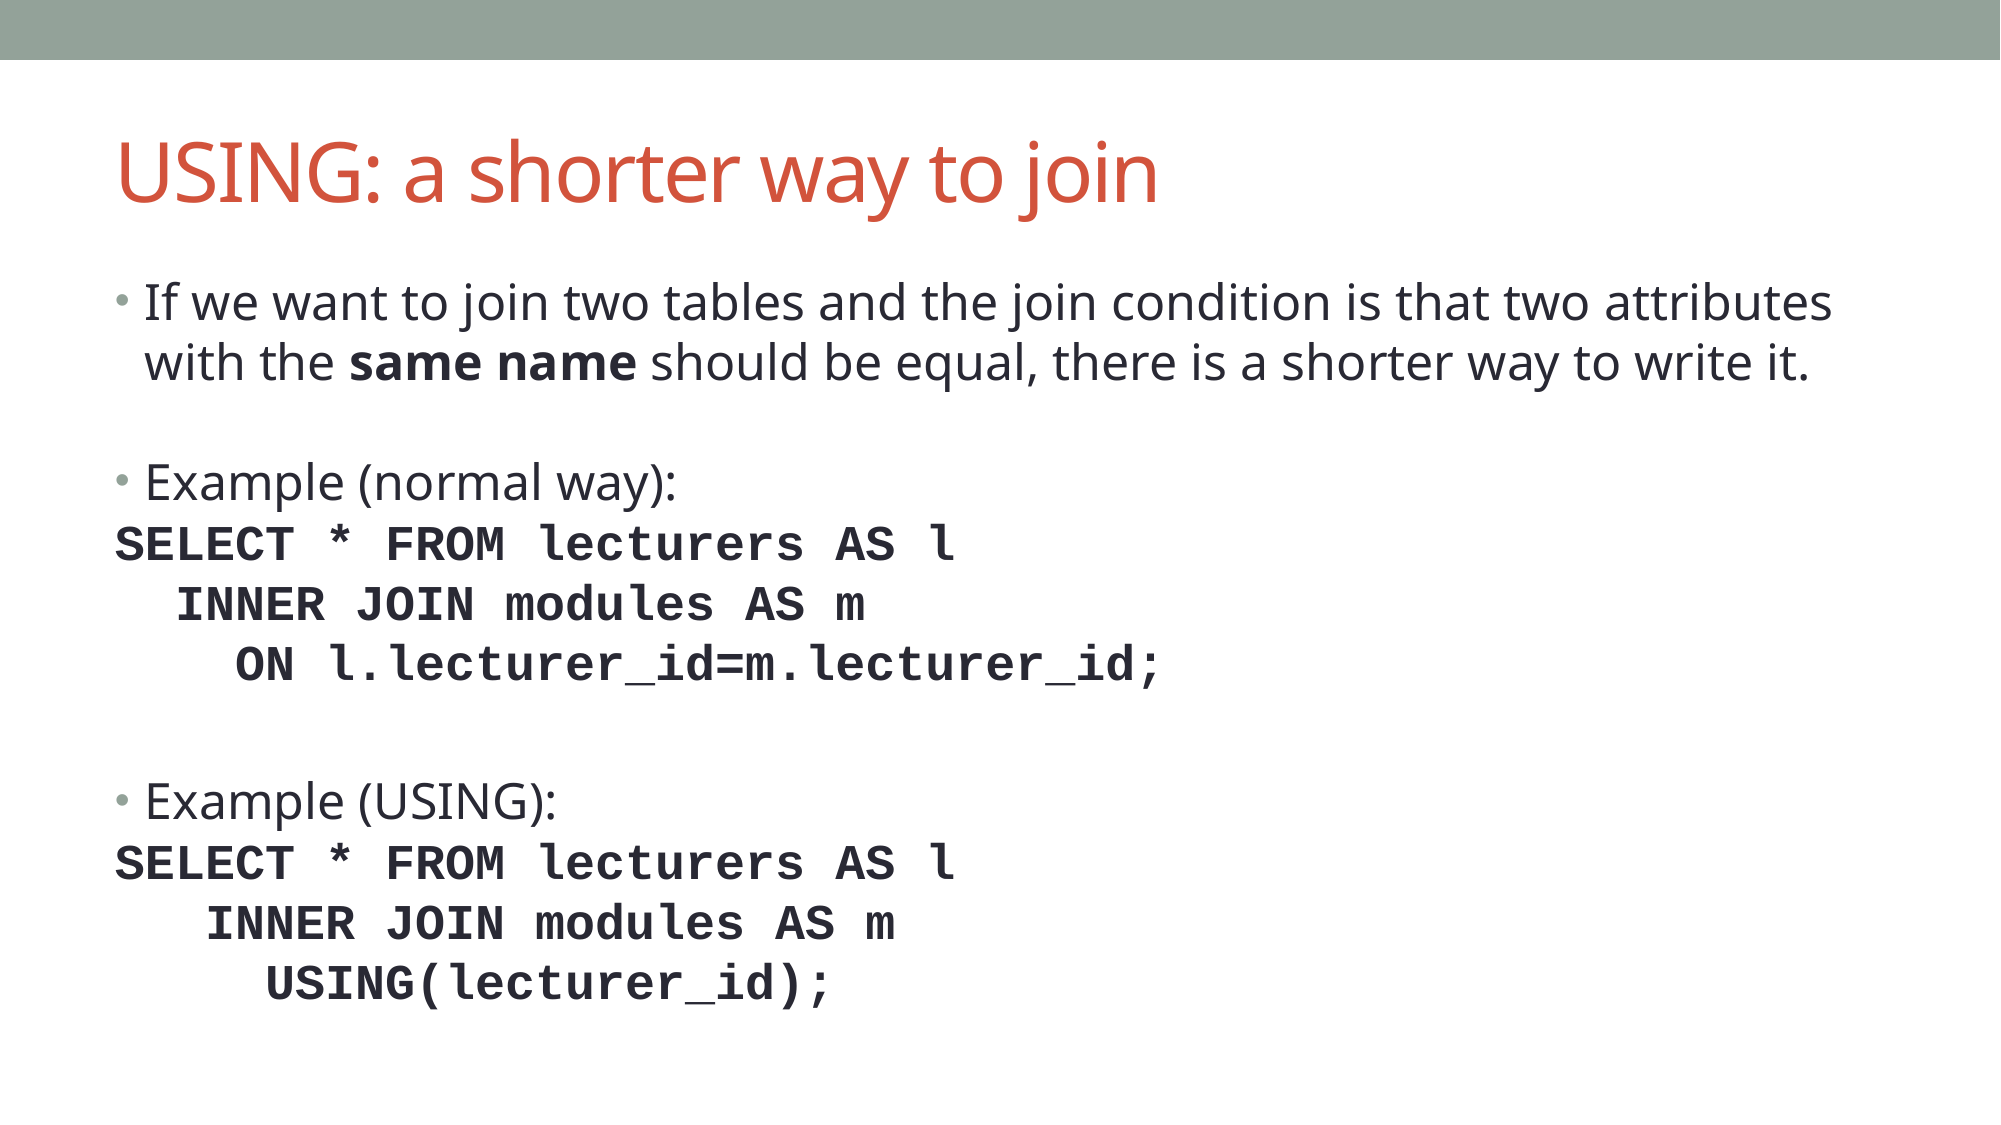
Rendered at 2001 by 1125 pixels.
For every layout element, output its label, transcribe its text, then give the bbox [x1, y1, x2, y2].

title USING: a shorter way to join [99, 87, 1900, 250]
list If we want to join two tables and the join condition is that two attributes with the same name should be equal, there is a shorter way to write it. Example (normal way): SELECT * FROM lecturers AS l INNER JOIN modules AS m ON l.lecturer_id=m.lecturer_id; Example (USING): SELECT * FROM lecturers AS l INNER JOIN modules AS m USING(lecturer_id); [99, 262, 1900, 1063]
